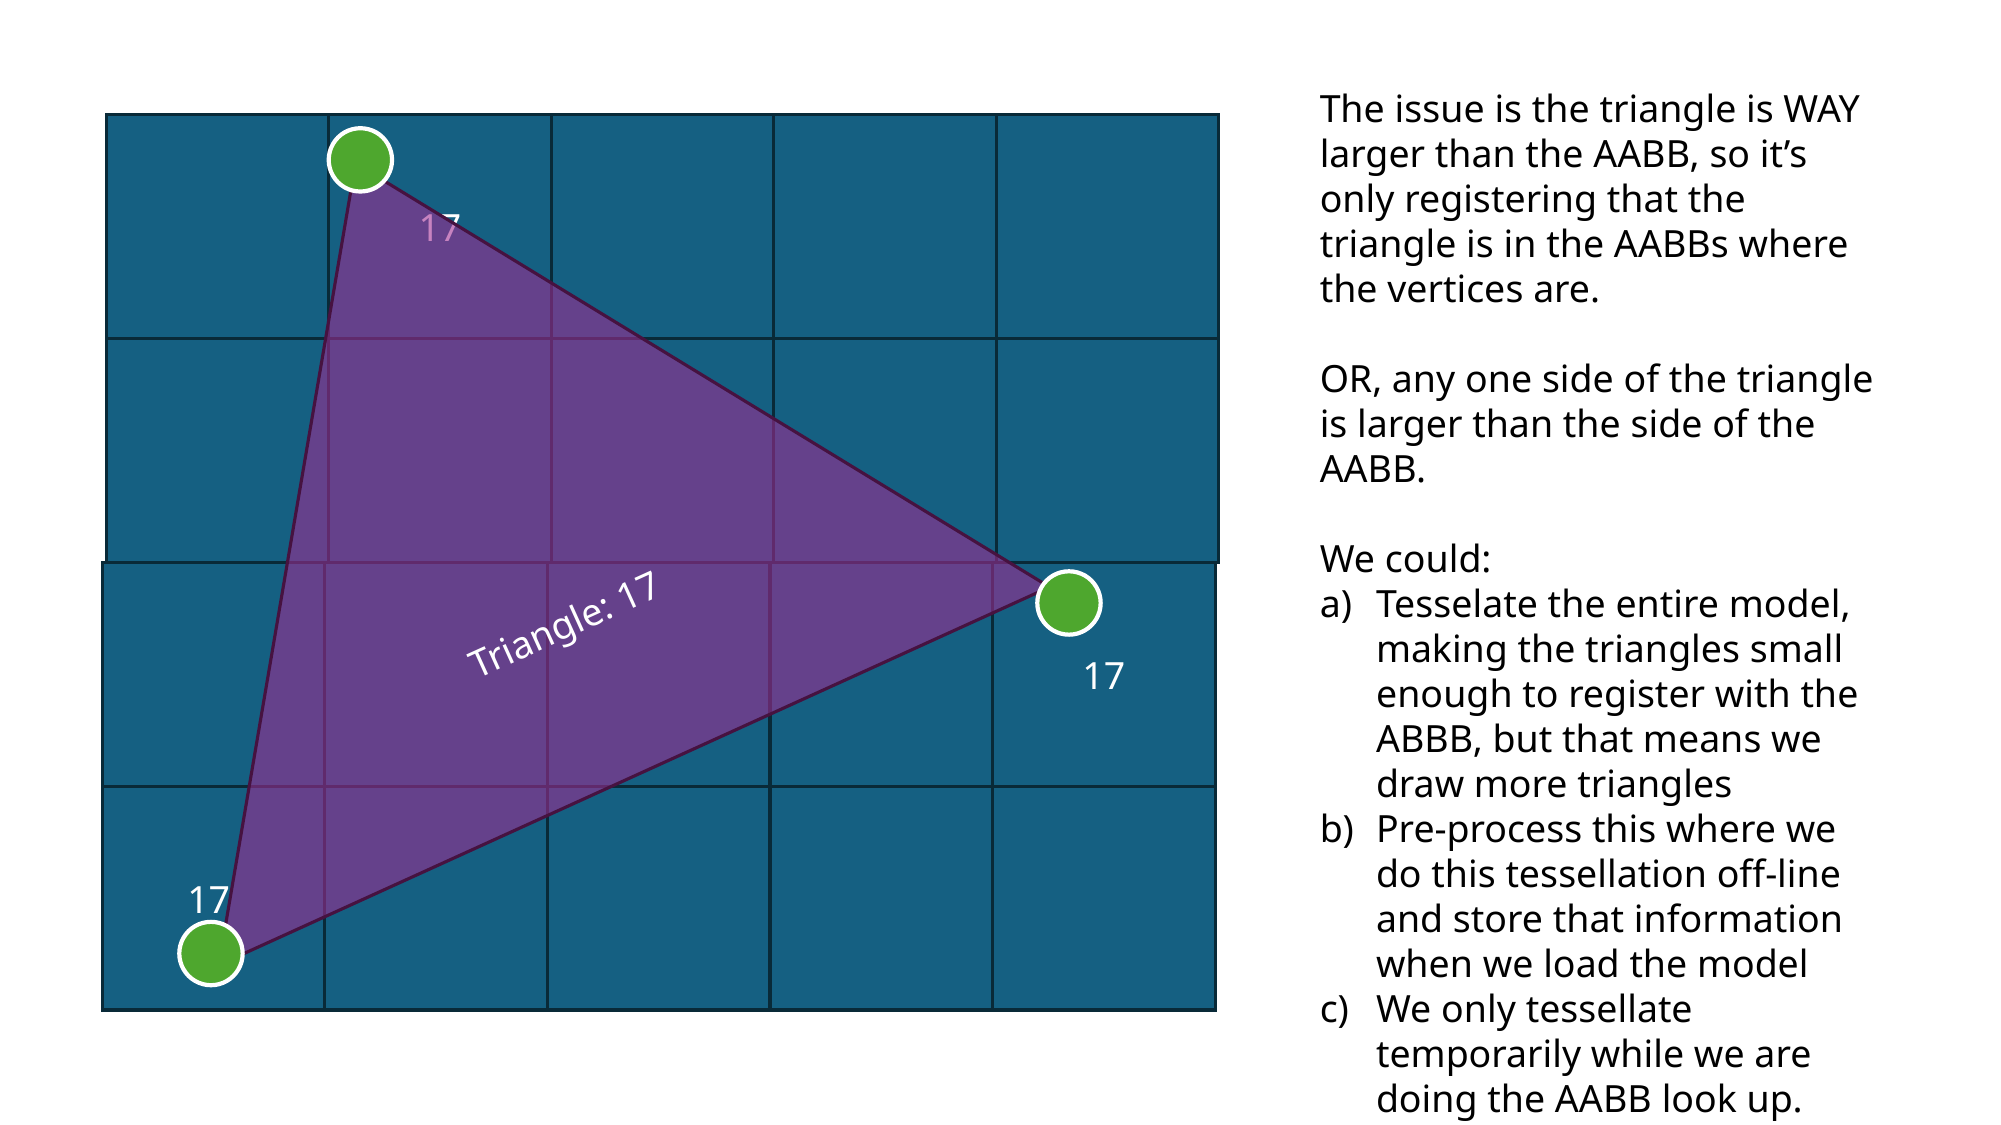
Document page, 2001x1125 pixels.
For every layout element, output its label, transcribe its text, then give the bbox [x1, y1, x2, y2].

text_box The issue is the triangle is WAY larger than the AABB, so it’s only registering that the triangle is in the AABBs where the vertices are. OR, any one side of the triangle is larger than the side of the AABB. We could: Tesselate the entire model, making the triangles small enough to register with the ABBB, but that means we draw more triangles Pre-process this where we do this tessellation off-line and store that information when we load the model We only tessellate temporarily while we are doing the AABB look up. [1305, 77, 1898, 1125]
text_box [37, 114, 1220, 1011]
